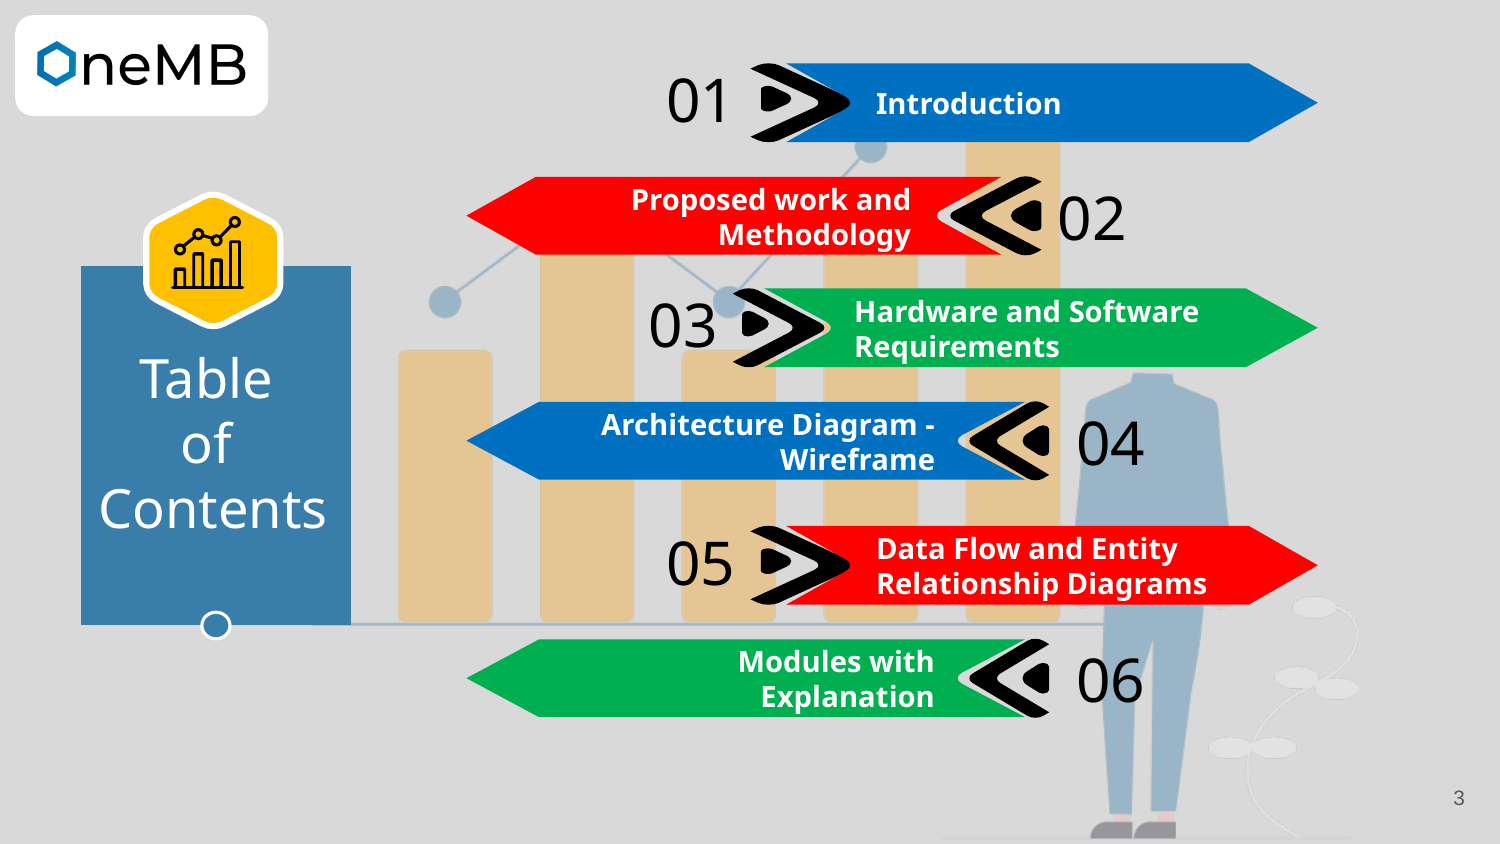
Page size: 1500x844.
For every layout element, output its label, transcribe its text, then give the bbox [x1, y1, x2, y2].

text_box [603, 63, 1318, 143]
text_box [77, 194, 352, 640]
picture [35, 39, 248, 93]
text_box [466, 638, 1191, 718]
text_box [603, 288, 1318, 368]
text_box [466, 401, 1191, 481]
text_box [603, 525, 1318, 605]
text_box [15, 15, 269, 117]
picture [312, 72, 1359, 841]
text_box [466, 176, 1191, 256]
slide_number 3 [1389, 764, 1480, 830]
